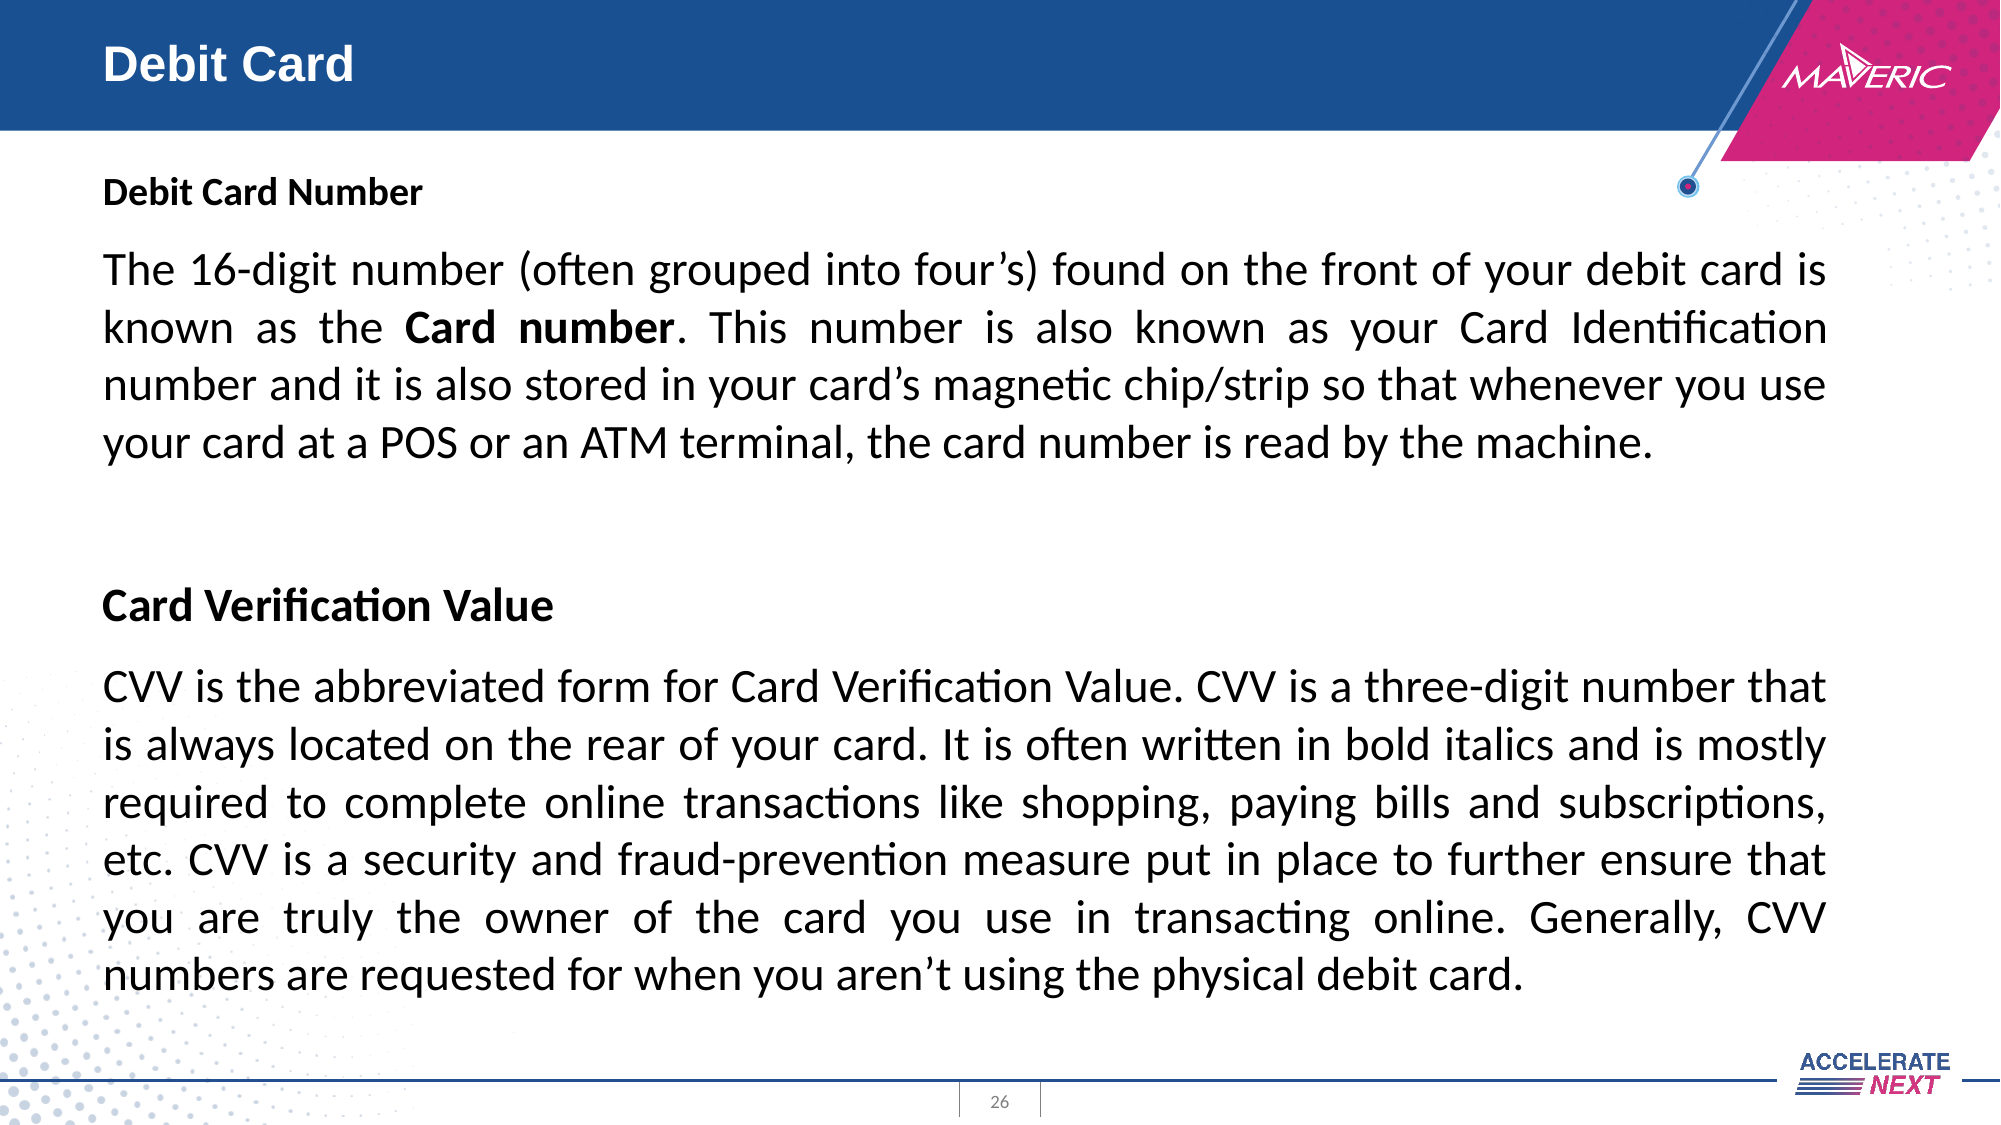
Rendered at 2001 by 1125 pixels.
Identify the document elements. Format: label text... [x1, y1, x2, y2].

picture [1791, 1051, 1953, 1097]
picture [0, 671, 514, 1125]
title Debit Card [87, 30, 1678, 102]
list Debit Card Number The 16-digit number (often grouped into four’s) found on the front of your debit card is known as the Card number. This number is also known as your Card Identification number and it is also stored in your card’s magnetic chip/strip so that whenever you use your card at a POS or an ATM terminal, the card number is read by the machine. Card Verification Value CVV is the abbreviated form for Card Verification Value. CVV is a three-digit number that is always located on the rear of your card. It is often written in bold italics and is mostly required to complete online transactions like shopping, paying bills and subscriptions, etc. CVV is a security and fraud-prevention measure put in place to further ensure that you are truly the owner of the card you use in transacting online. Generally, CVV numbers are requested for when you aren’t using the physical debit card. [87, 157, 1846, 1035]
slide_number 26 [959, 1083, 1041, 1119]
